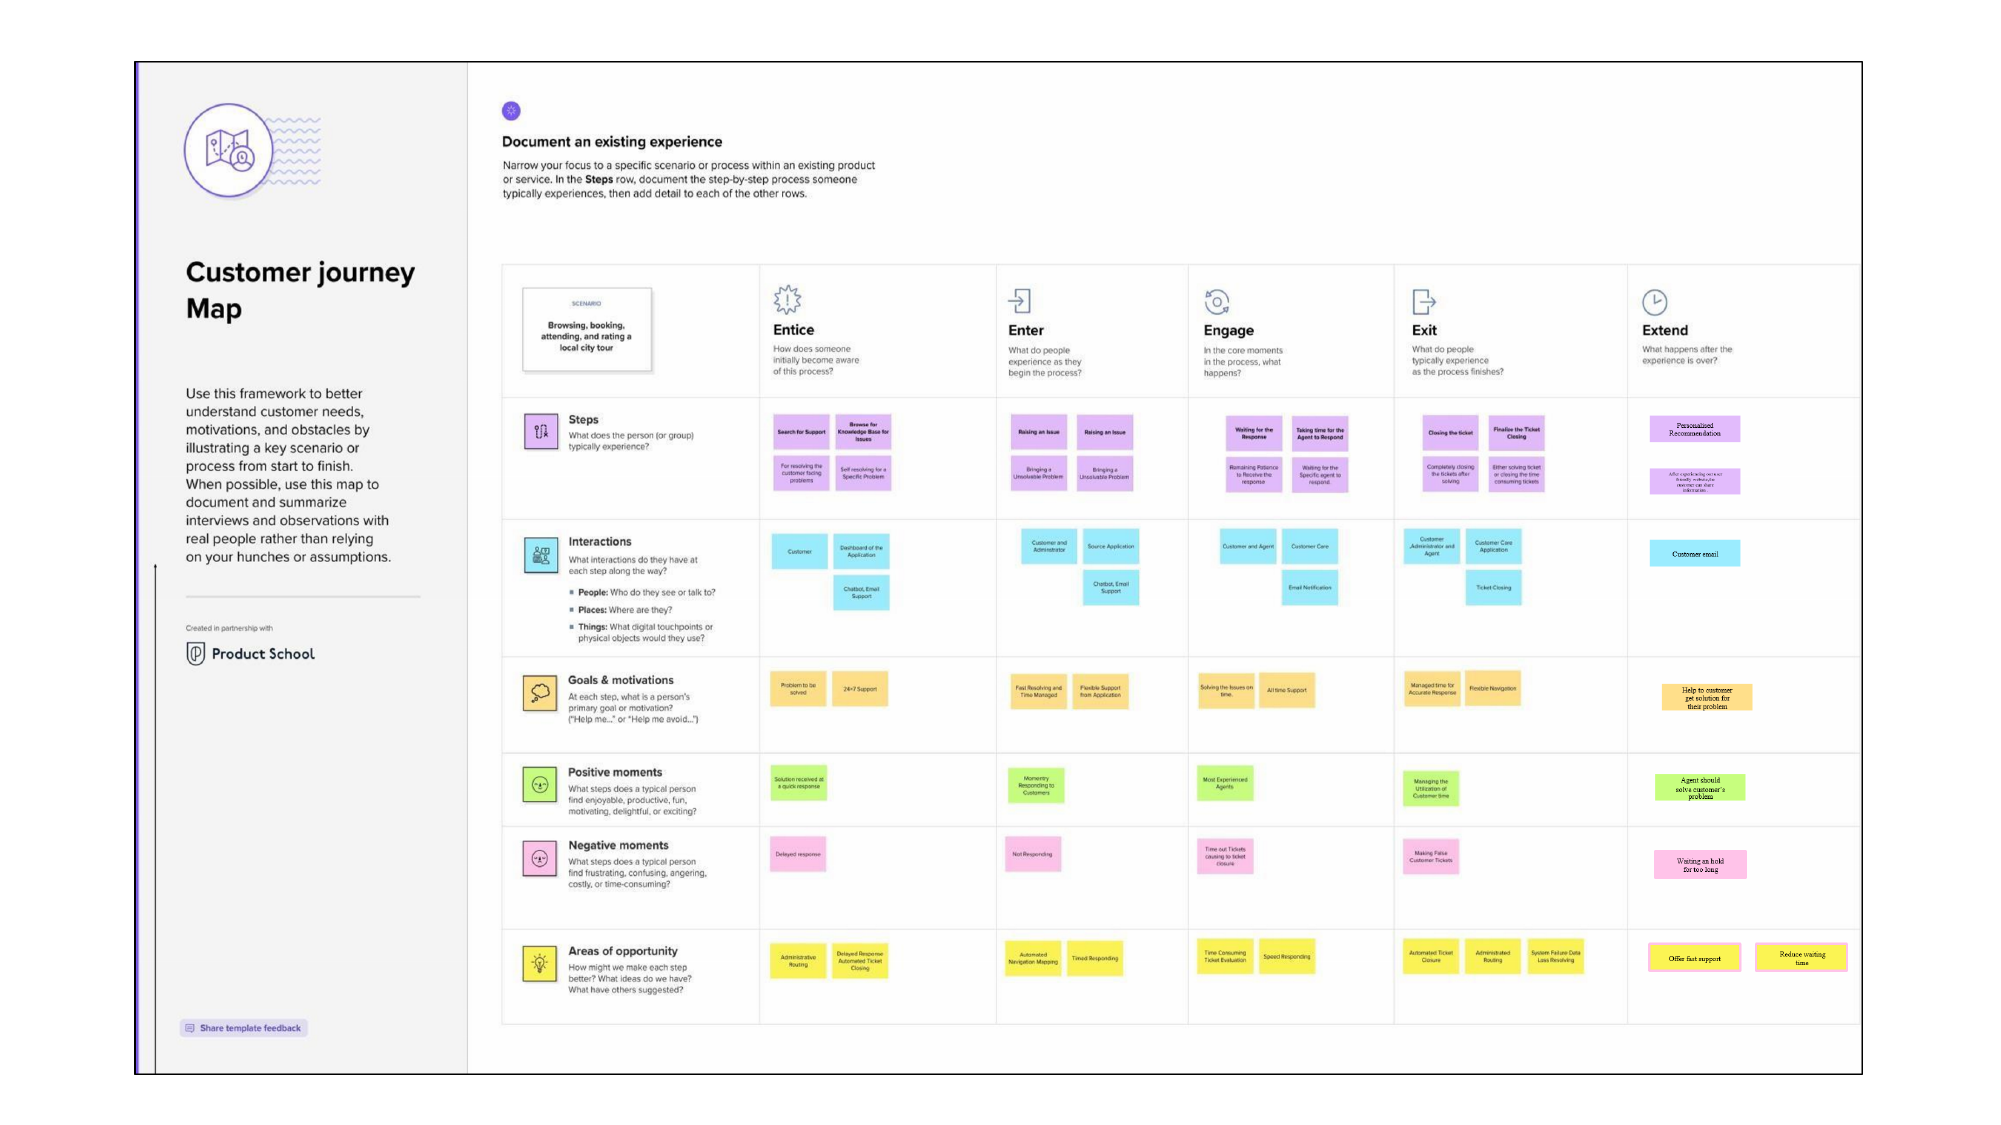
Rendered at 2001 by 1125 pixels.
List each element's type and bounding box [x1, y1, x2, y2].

picture [132, 60, 1863, 1075]
